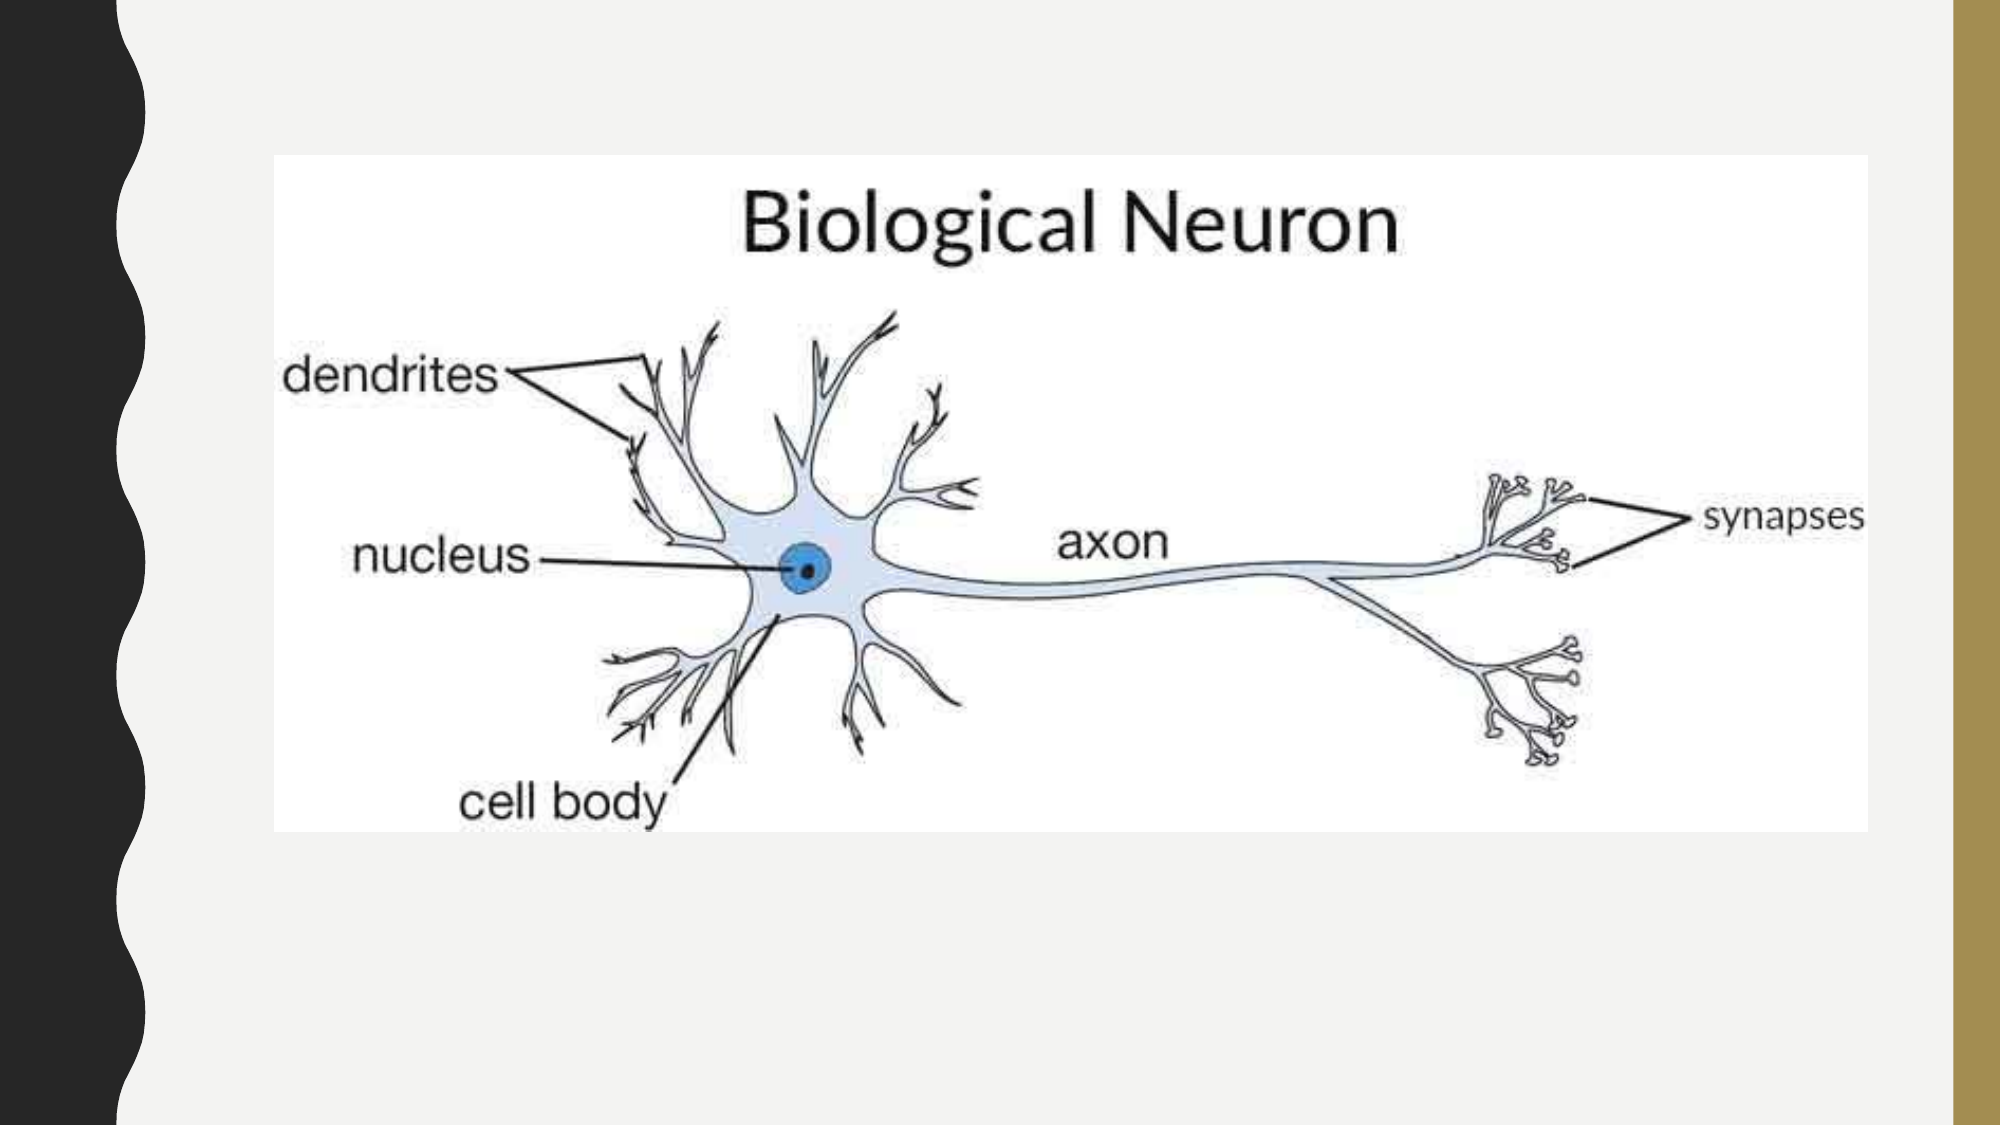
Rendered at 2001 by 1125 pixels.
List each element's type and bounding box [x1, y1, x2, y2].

list [274, 155, 1868, 832]
